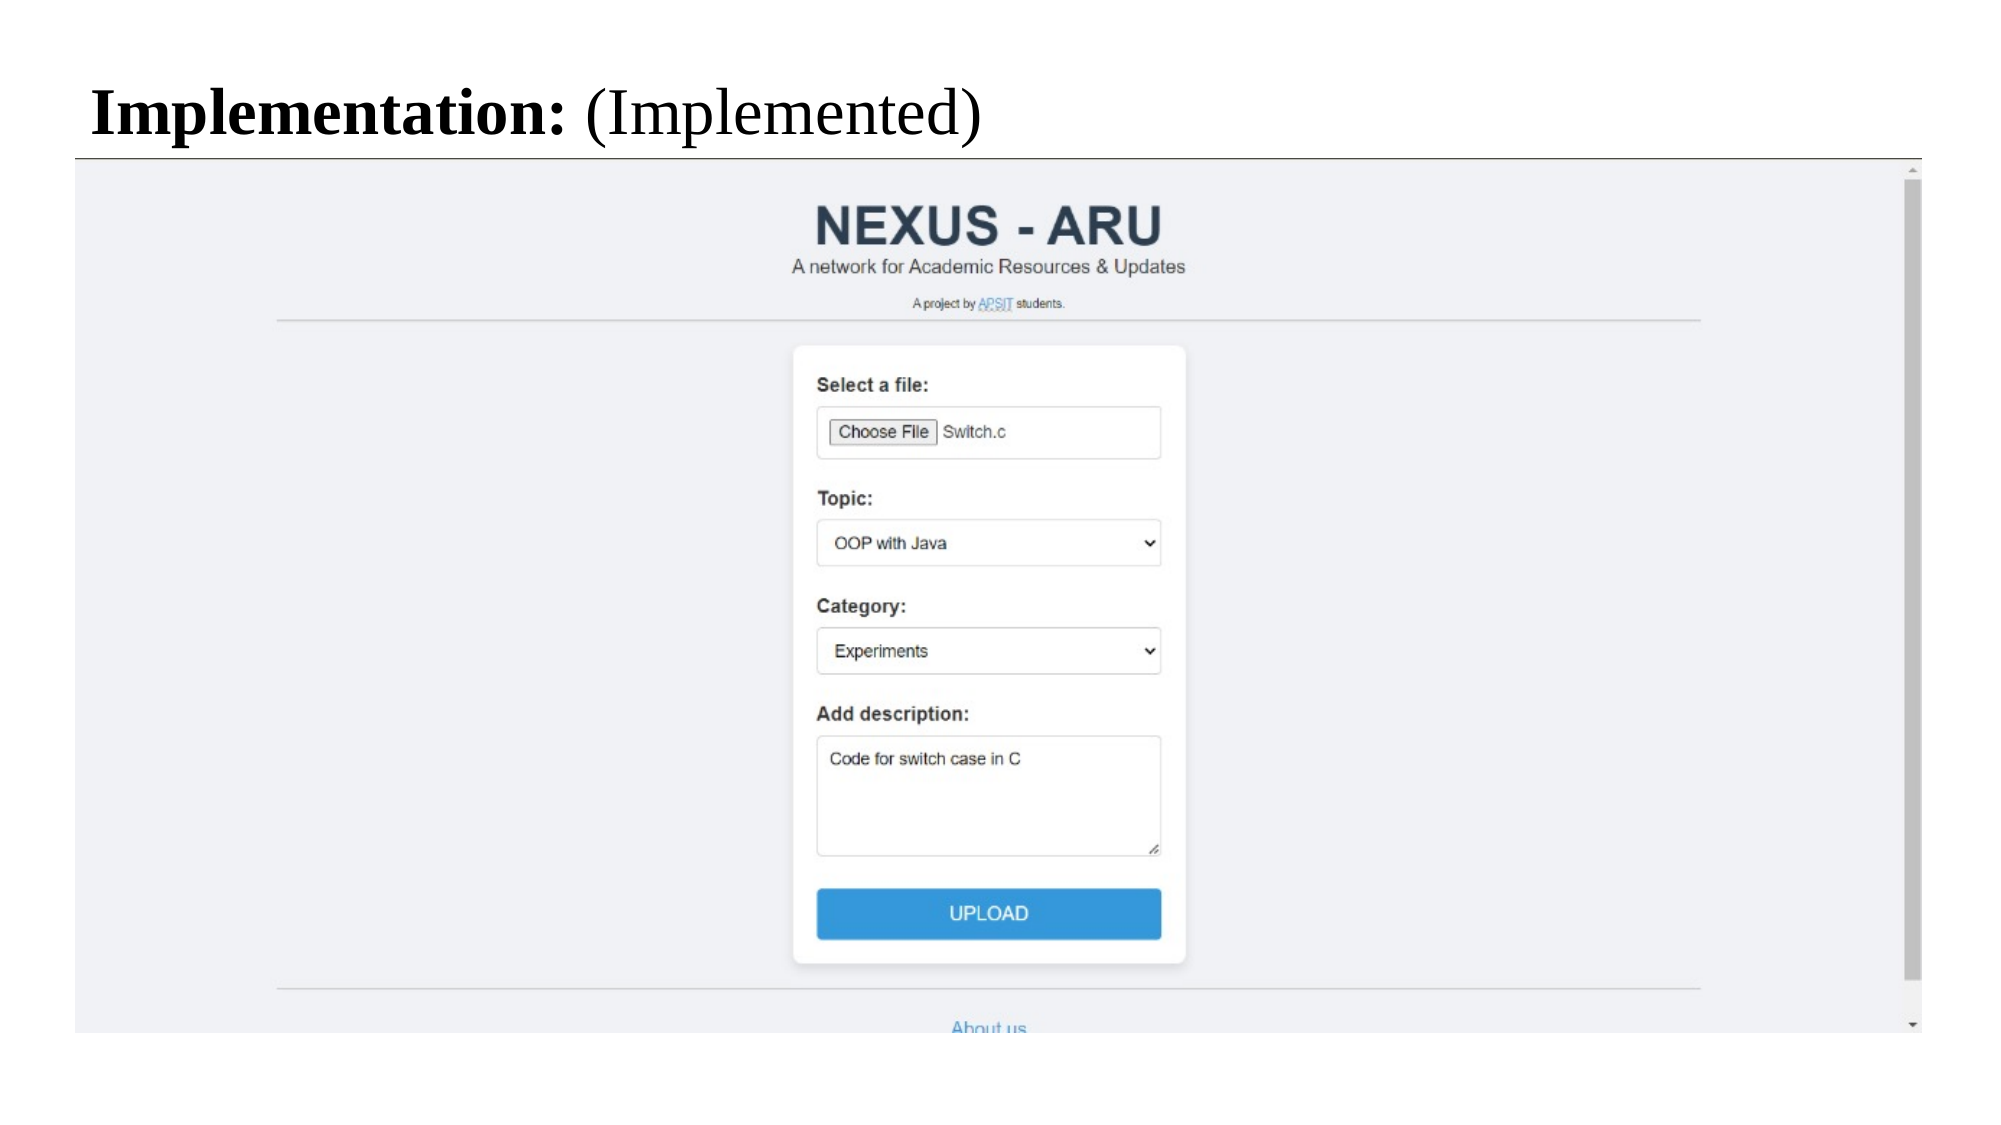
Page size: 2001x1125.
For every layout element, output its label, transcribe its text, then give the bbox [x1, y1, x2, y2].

title Implementation: (Implemented) [75, 4, 1801, 158]
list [75, 158, 1922, 1033]
